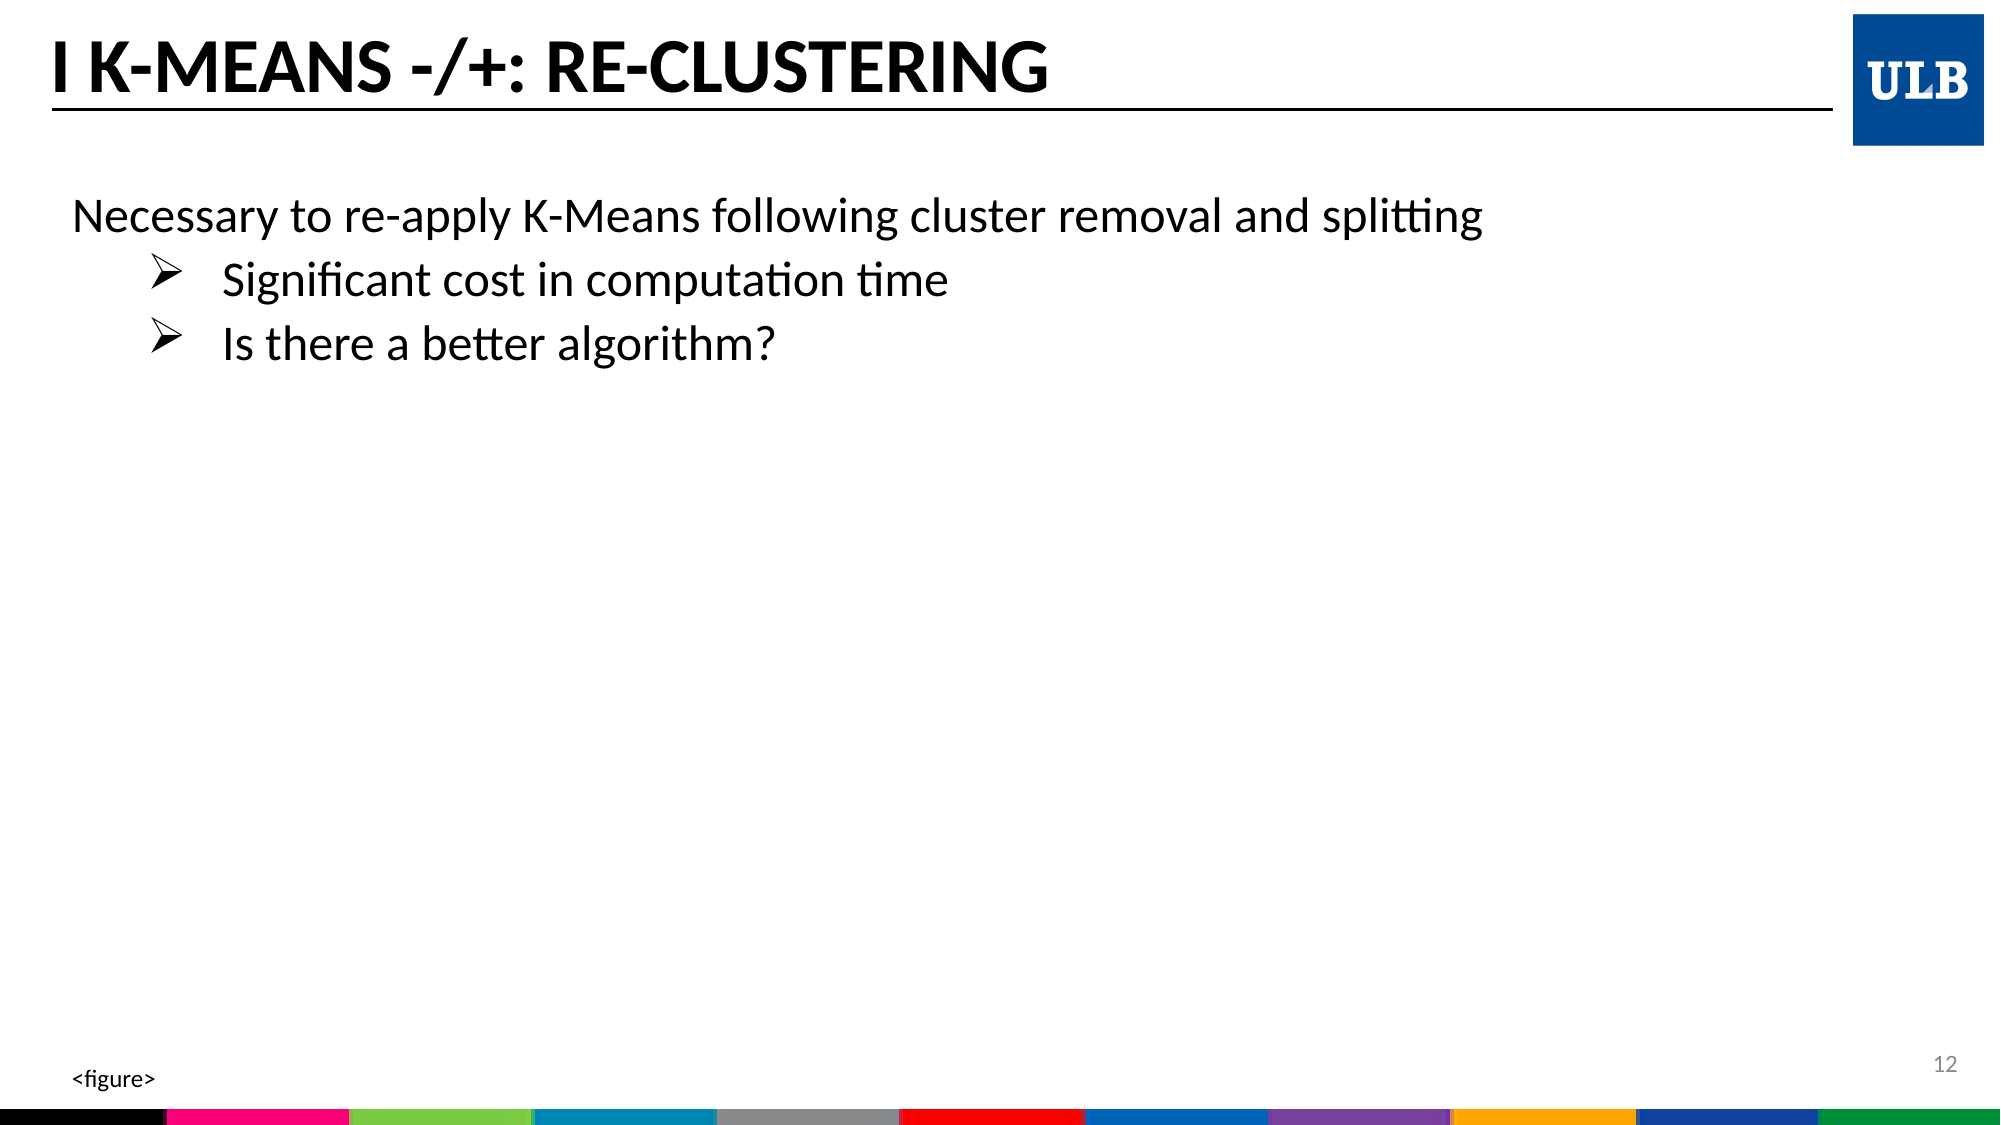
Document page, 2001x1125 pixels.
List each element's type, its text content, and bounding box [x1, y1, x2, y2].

text_box I K-means -/+: re-clustering [35, 7, 1817, 93]
picture [1853, 14, 1985, 146]
text_box Necessary to re-apply K-Means following cluster removal and splitting Significant cost in computation time Is there a better algorithm? [57, 181, 1853, 580]
picture [0, 1107, 2000, 1125]
slide_number 12 [1853, 1019, 1974, 1106]
text_box <figure> [57, 1054, 1817, 1100]
